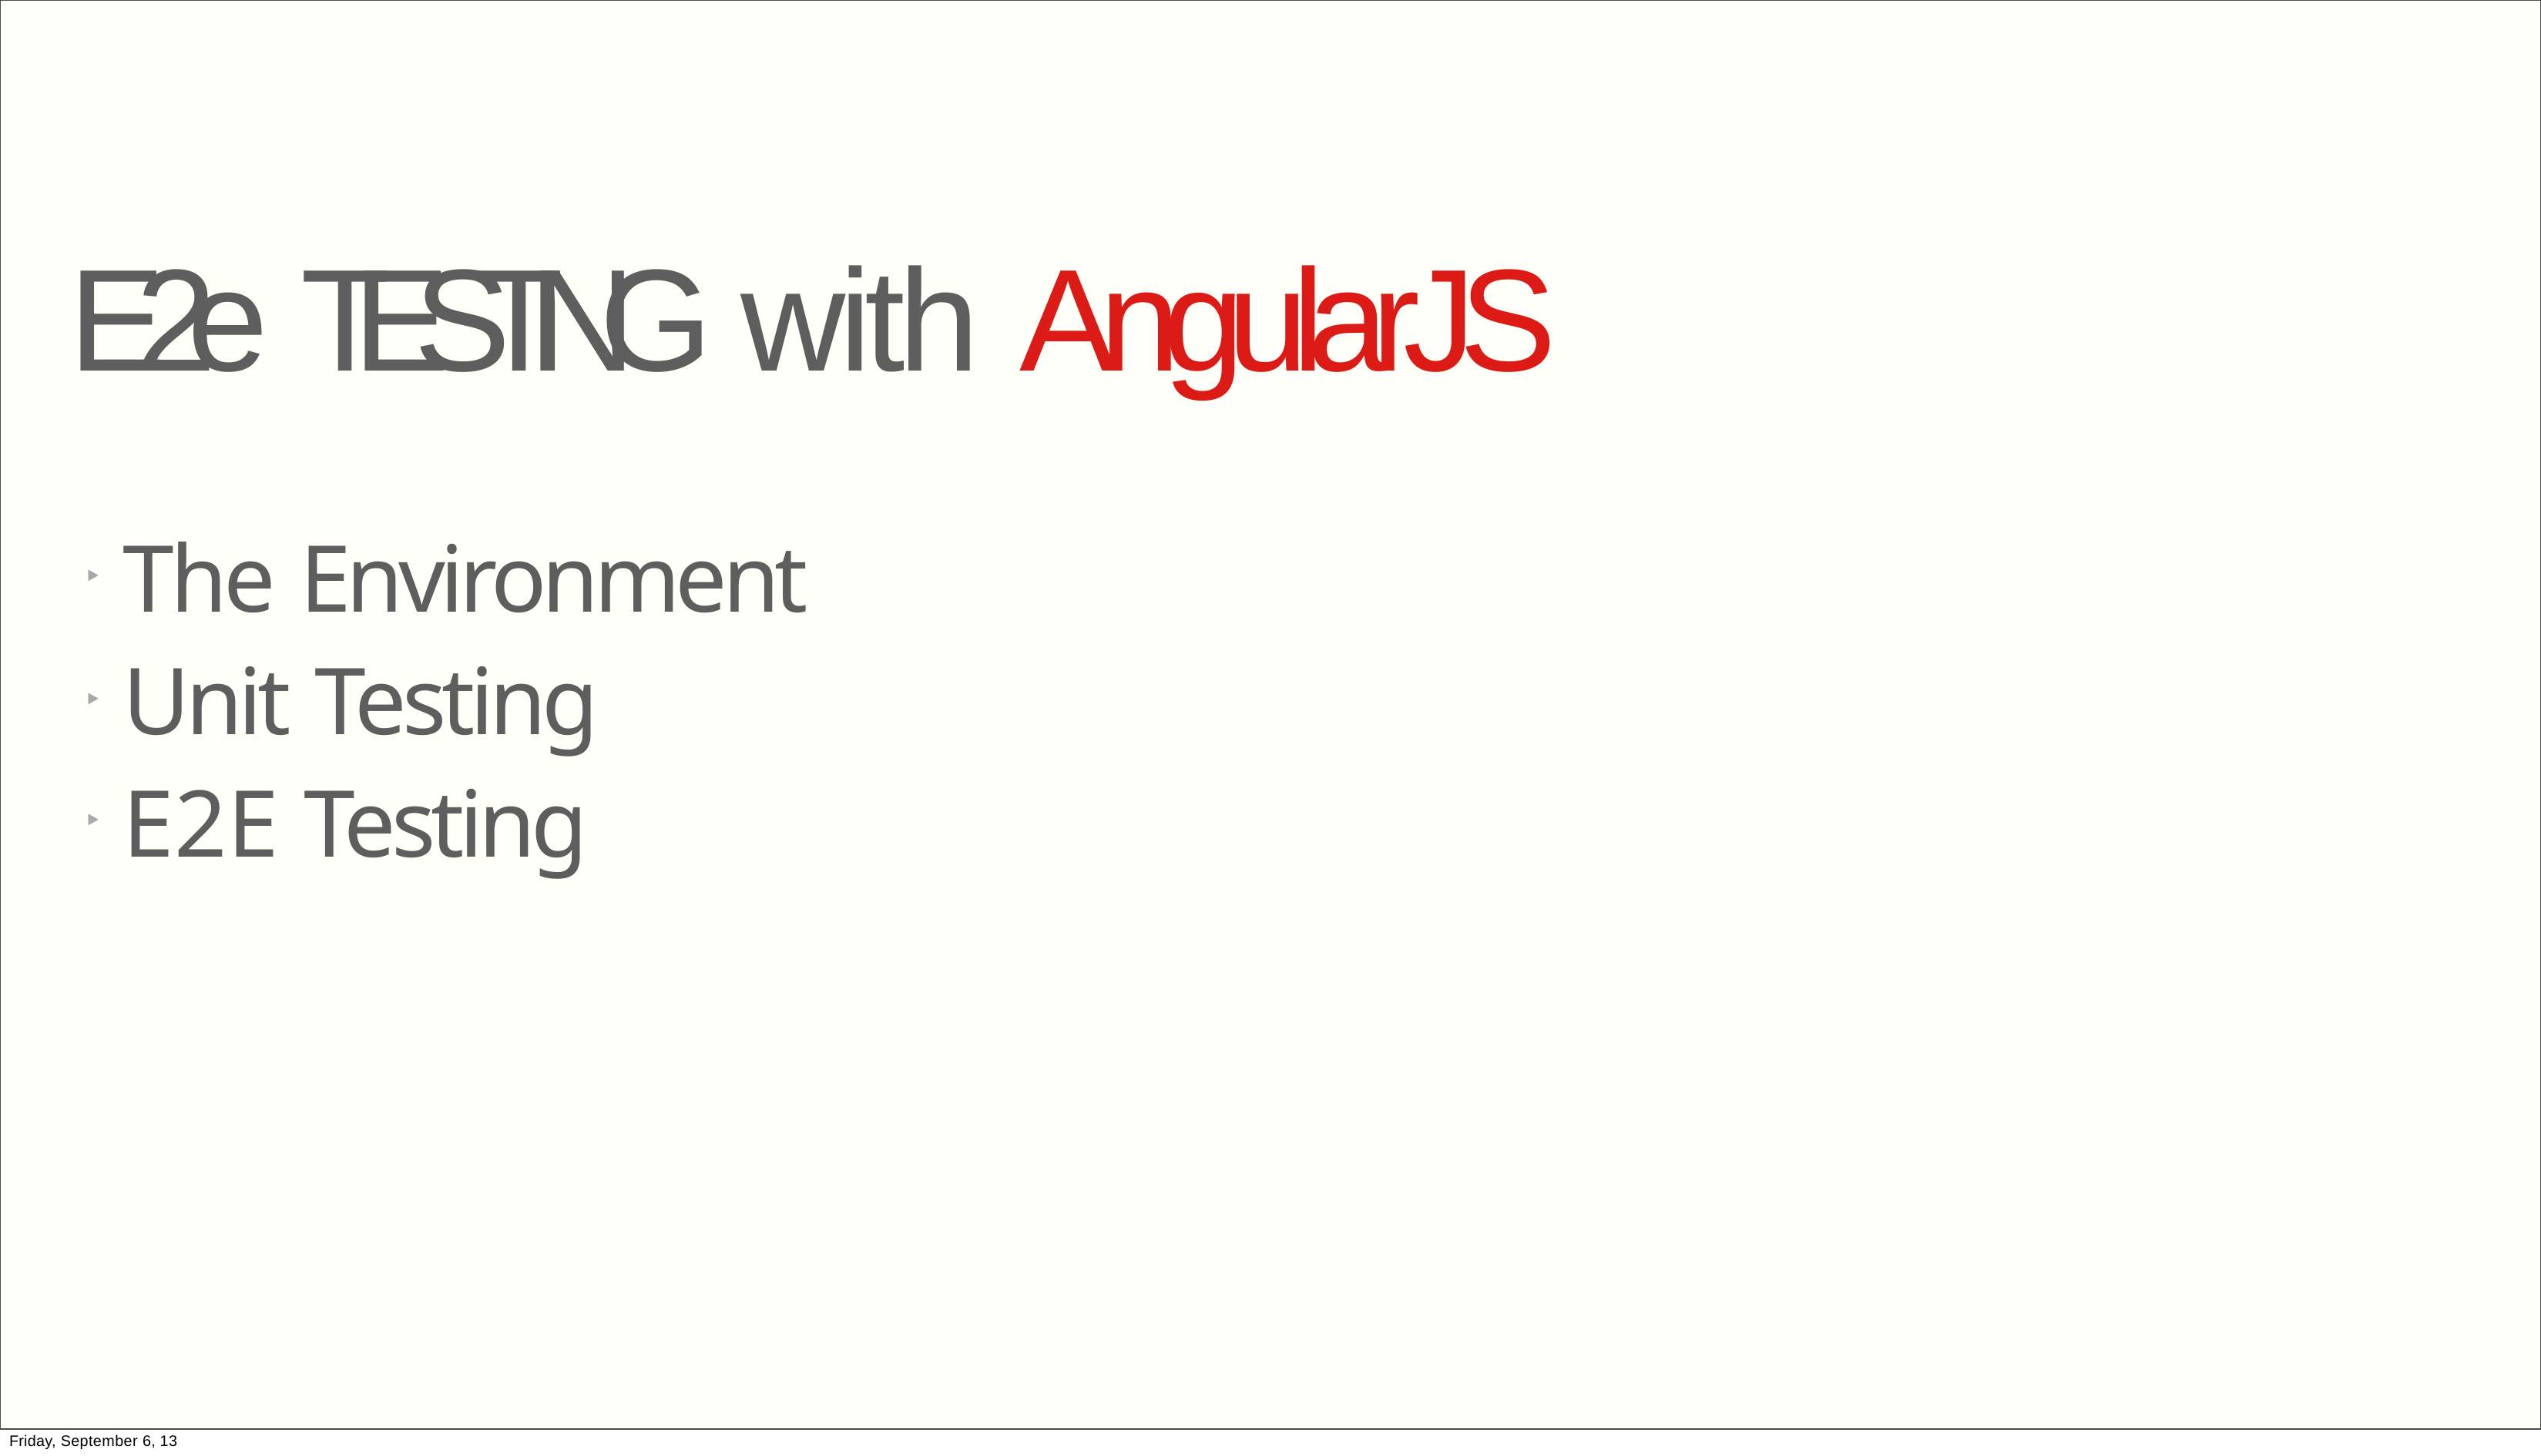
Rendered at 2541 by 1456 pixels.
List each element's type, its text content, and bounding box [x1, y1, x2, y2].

footer Friday, September 6, 13 [7, 1432, 183, 1456]
text_box [0, 0, 2541, 1430]
